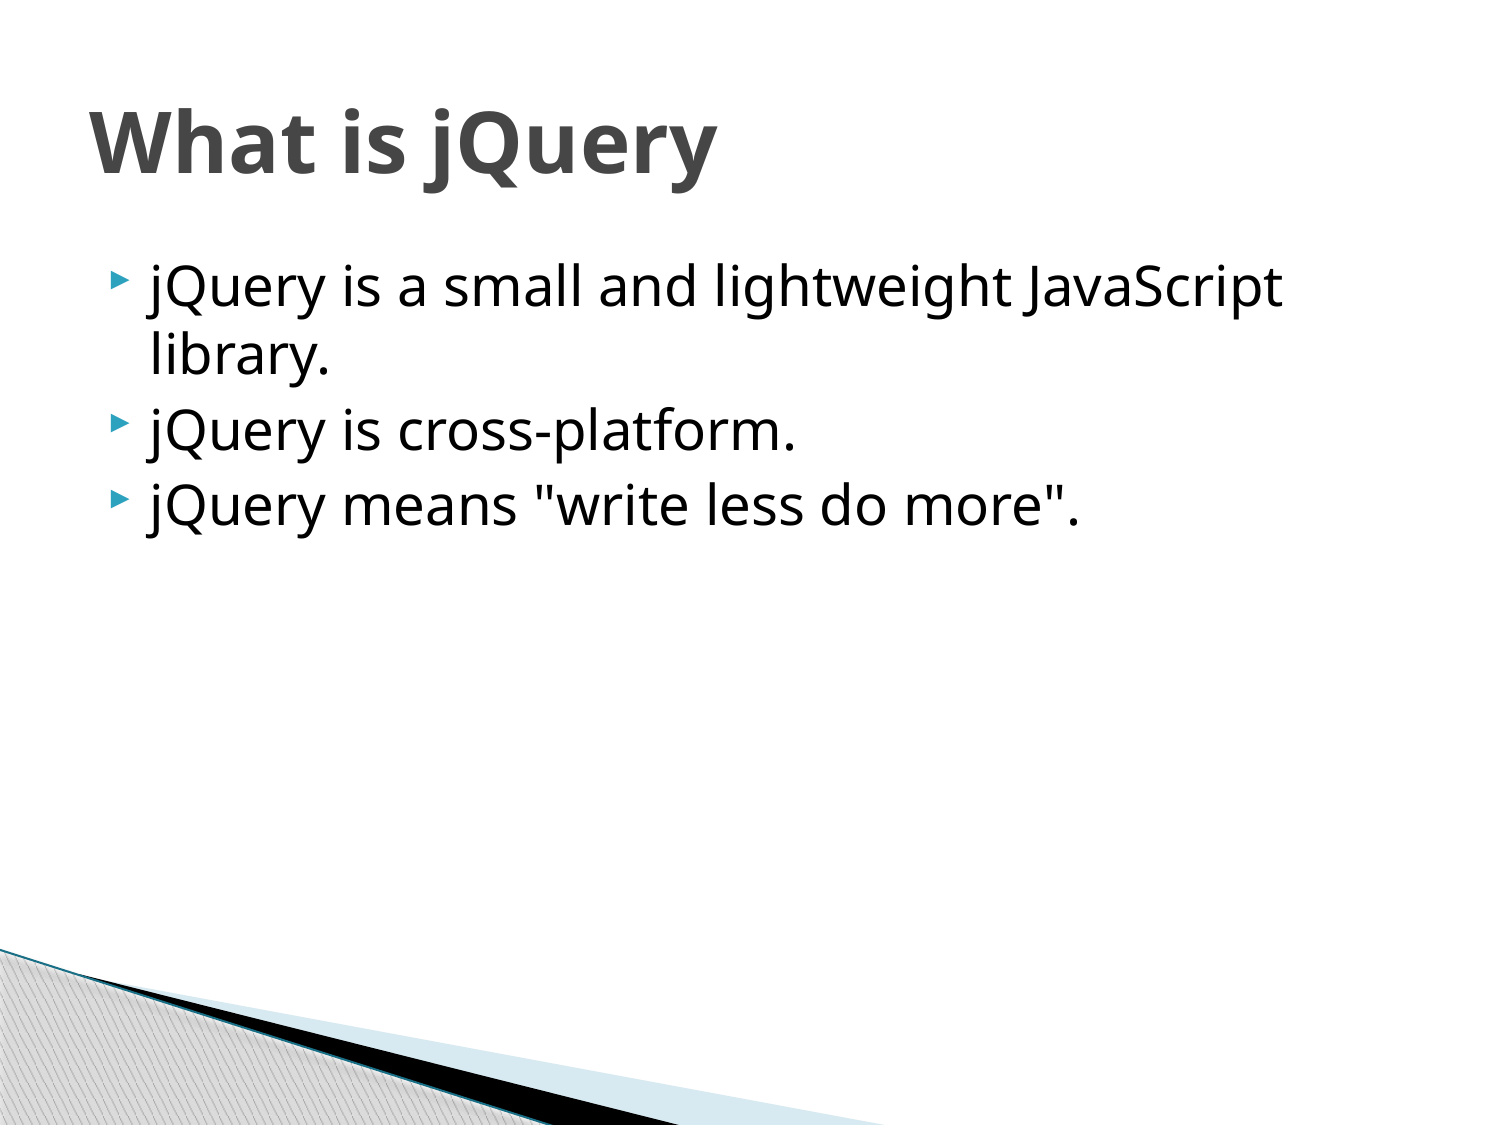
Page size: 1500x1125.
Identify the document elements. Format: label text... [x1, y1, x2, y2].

list jQuery is a small and lightweight JavaScript library. jQuery is cross-platform. jQuery means "write less do more". [75, 243, 1425, 986]
title What is jQuery [75, 45, 1425, 233]
